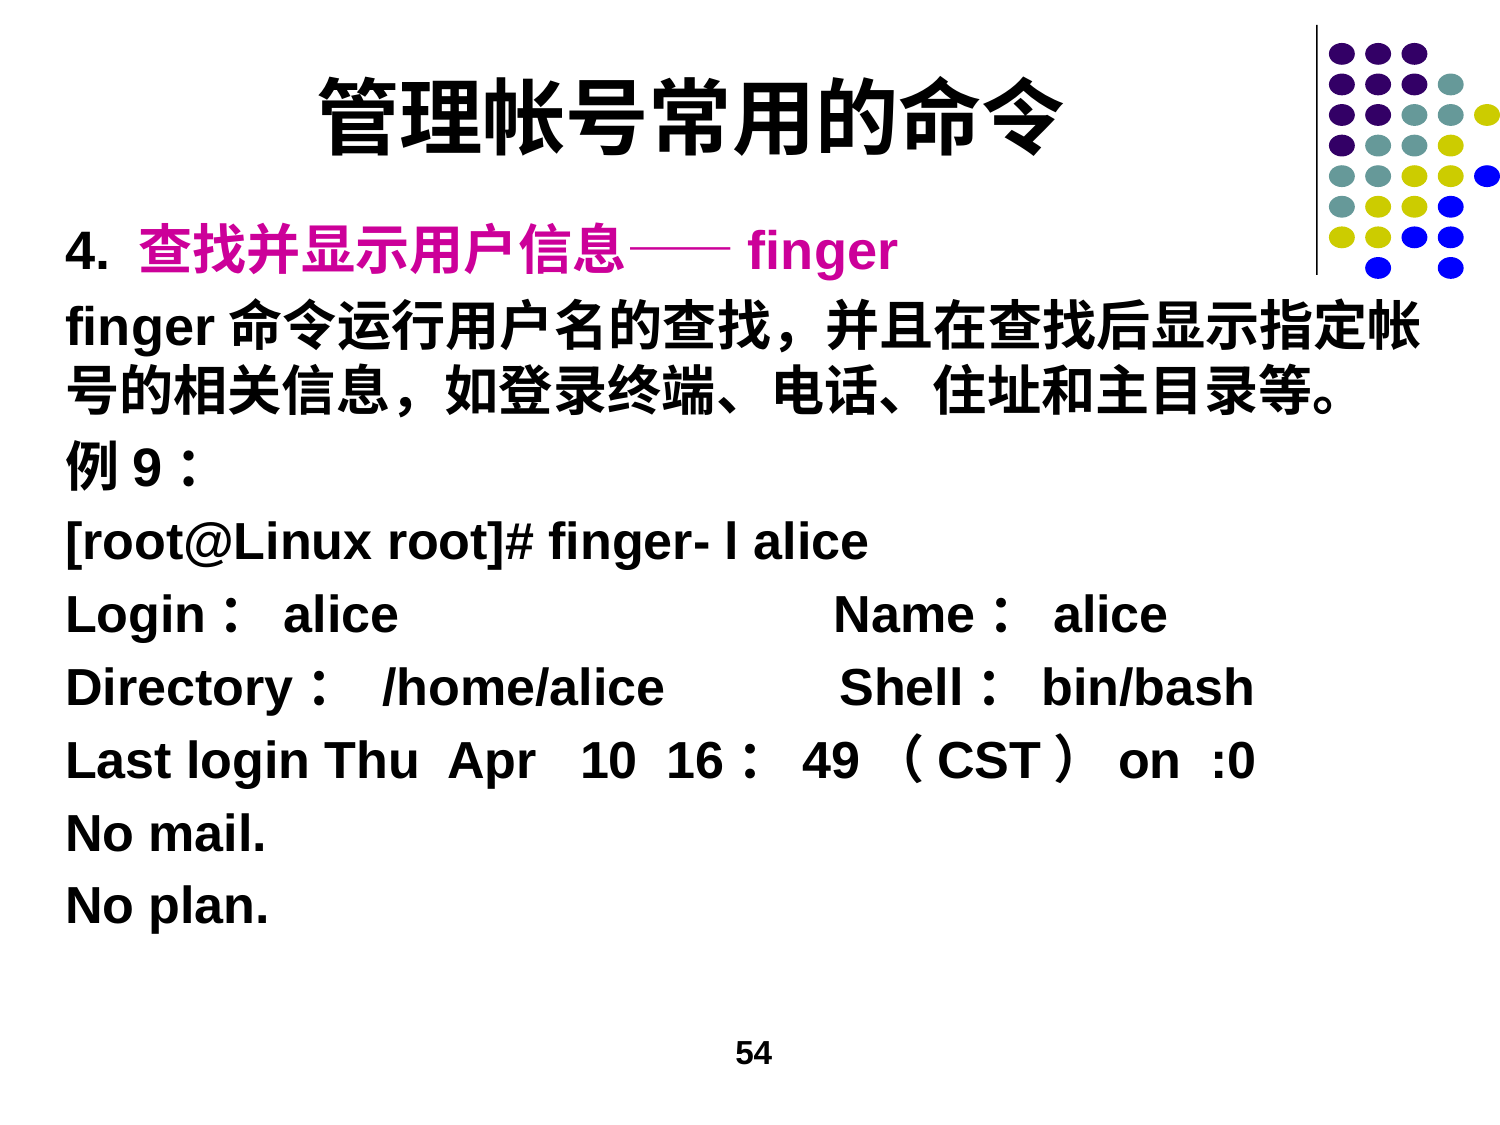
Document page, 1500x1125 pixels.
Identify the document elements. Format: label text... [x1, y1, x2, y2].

title 管理帐号常用的命令 [52, 39, 1329, 173]
slide_number 54 [578, 1023, 930, 1099]
list 4. 查找并显示用户信息——finger finger命令运行用户名的查找，并且在查找后显示指定帐号的相关信息，如登录终端、电话、住址和主目录等。 例9： [root@Linux root]# finger- l alice Login：alice Name：alice Directory： /home/alice Shell：bin/bash Last login Thu Apr 10 16：49（CST）on :0 No mail. No plan. [49, 207, 1438, 977]
